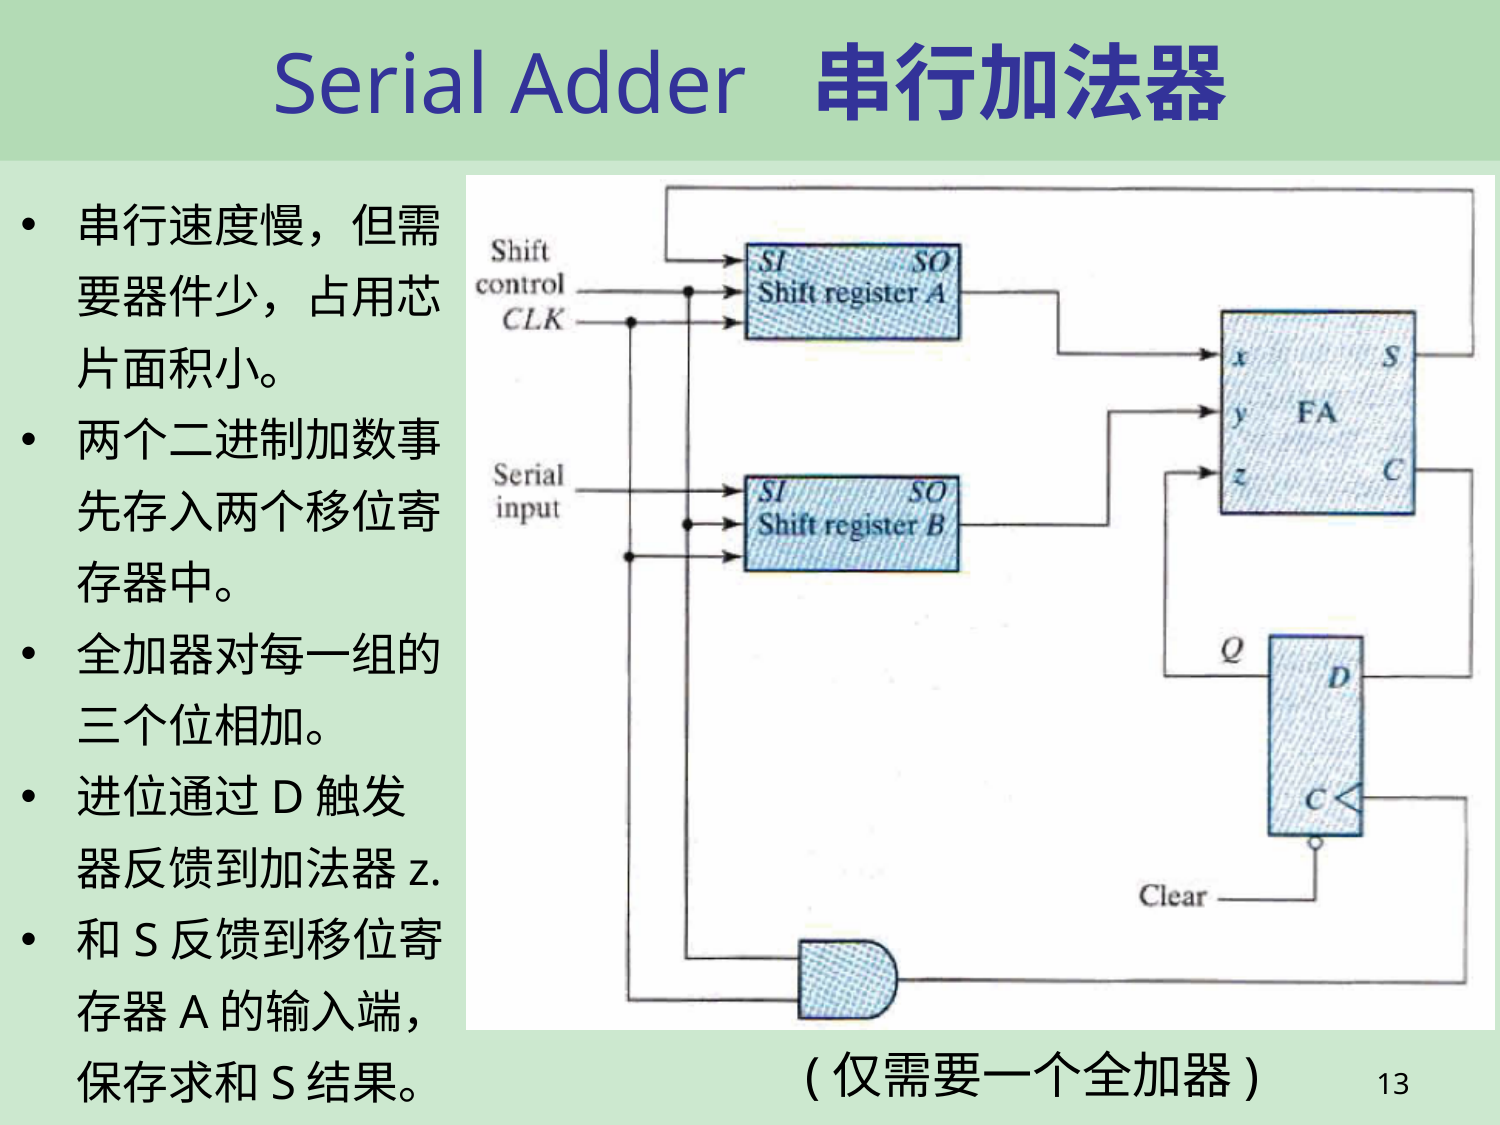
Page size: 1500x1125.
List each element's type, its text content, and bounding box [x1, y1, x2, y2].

text_box (仅需要一个全加器) [790, 1037, 1274, 1112]
title Serial Adder 串行加法器 [17, 11, 1483, 149]
slide_number 13 [1112, 1037, 1426, 1113]
picture [466, 175, 1495, 1030]
